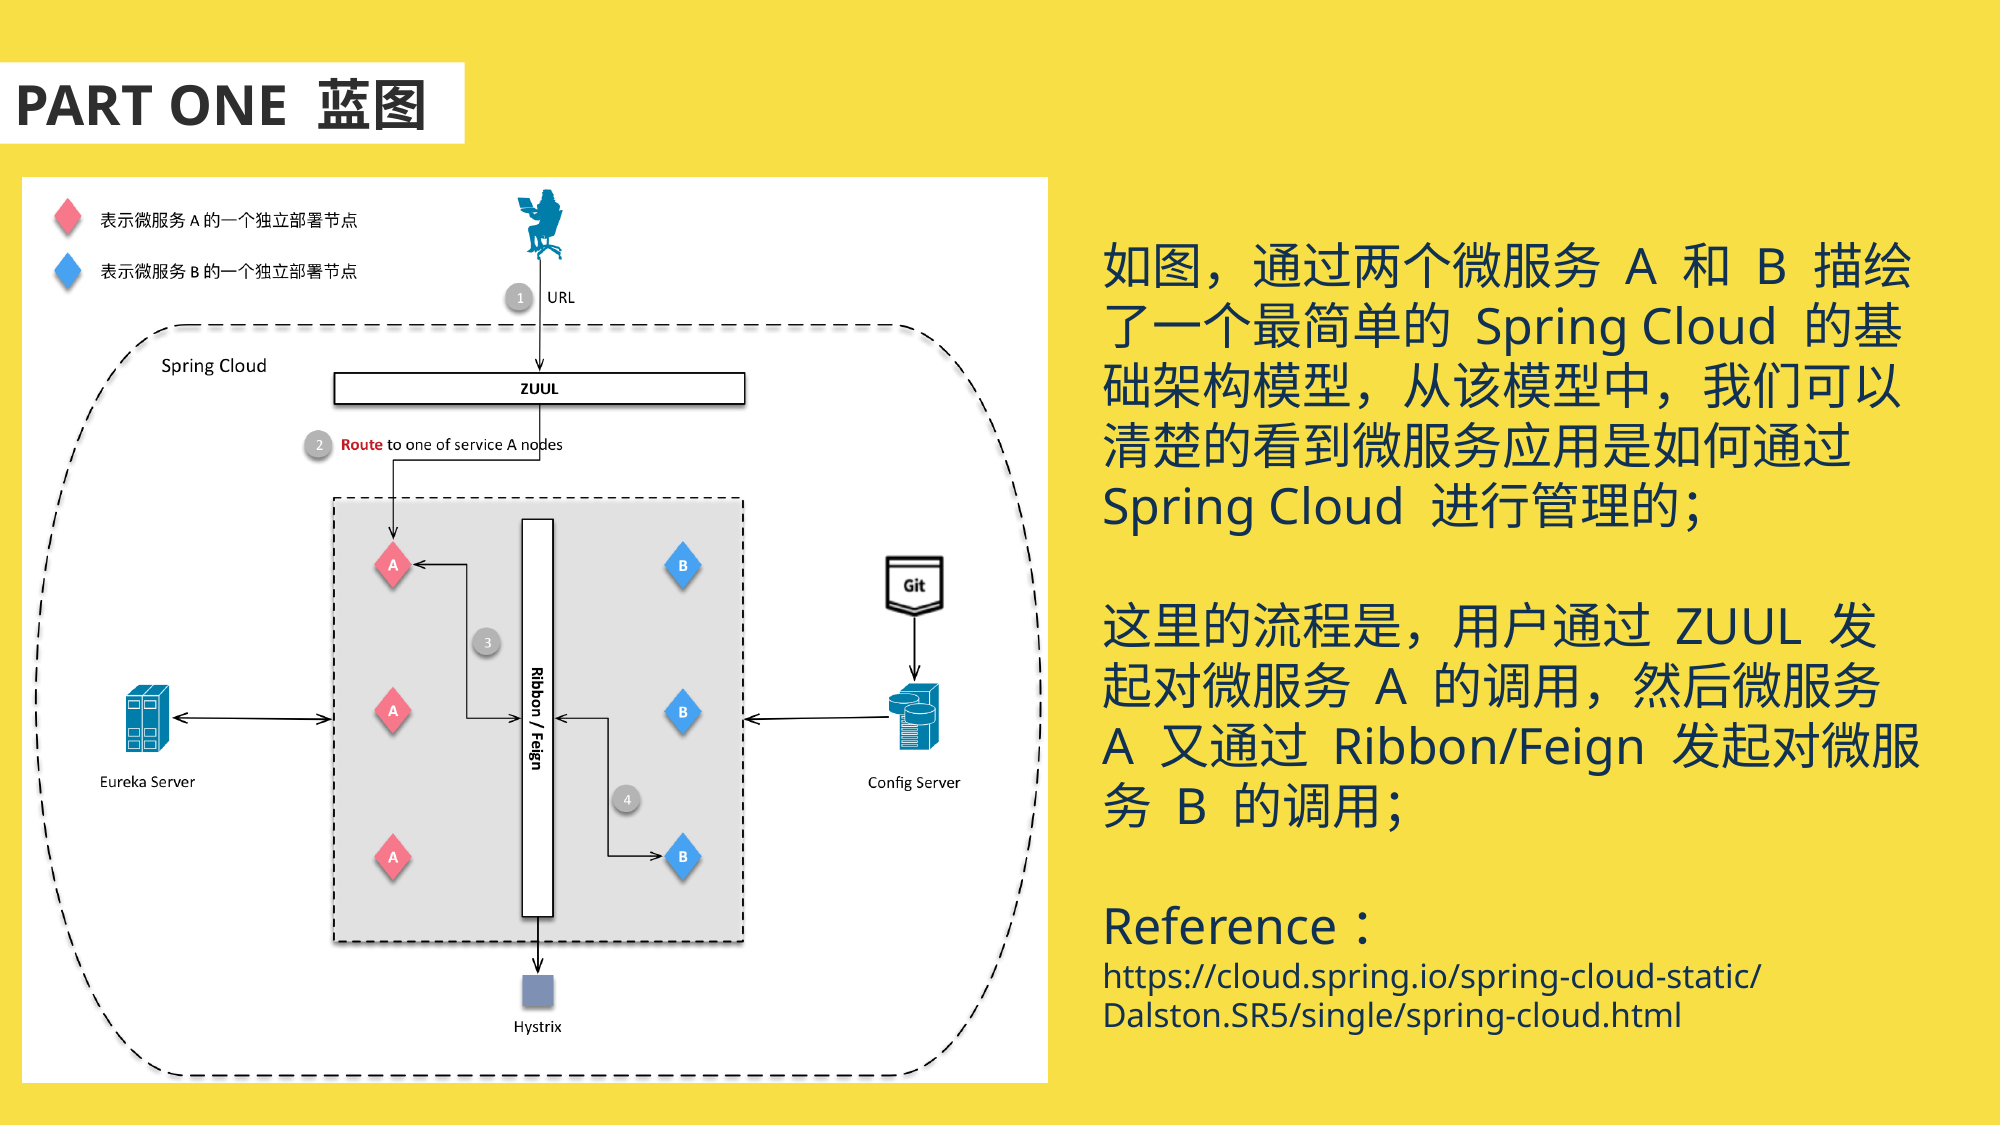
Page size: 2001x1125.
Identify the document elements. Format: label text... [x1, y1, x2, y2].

text_box 如图，通过两个微服务 A 和 B 描绘了一个最简单的 Spring Cloud 的基础架构模型，从该模型中，我们可以清楚的看到微服务应用是如何通过 Spring Cloud 进行管理的； 这里的流程是，用户通过 ZUUL 发起对微服务 A 的调用，然后微服务 A 又通过 Ribbon/Feign 发起对微服务 B 的调用； Reference： https://cloud.spring.io/spring-cloud-static/Dalston.SR5/single/spring-cloud.html [1087, 227, 1942, 1042]
text_box PART ONE 蓝图 [0, 62, 465, 144]
picture [22, 177, 1049, 1084]
